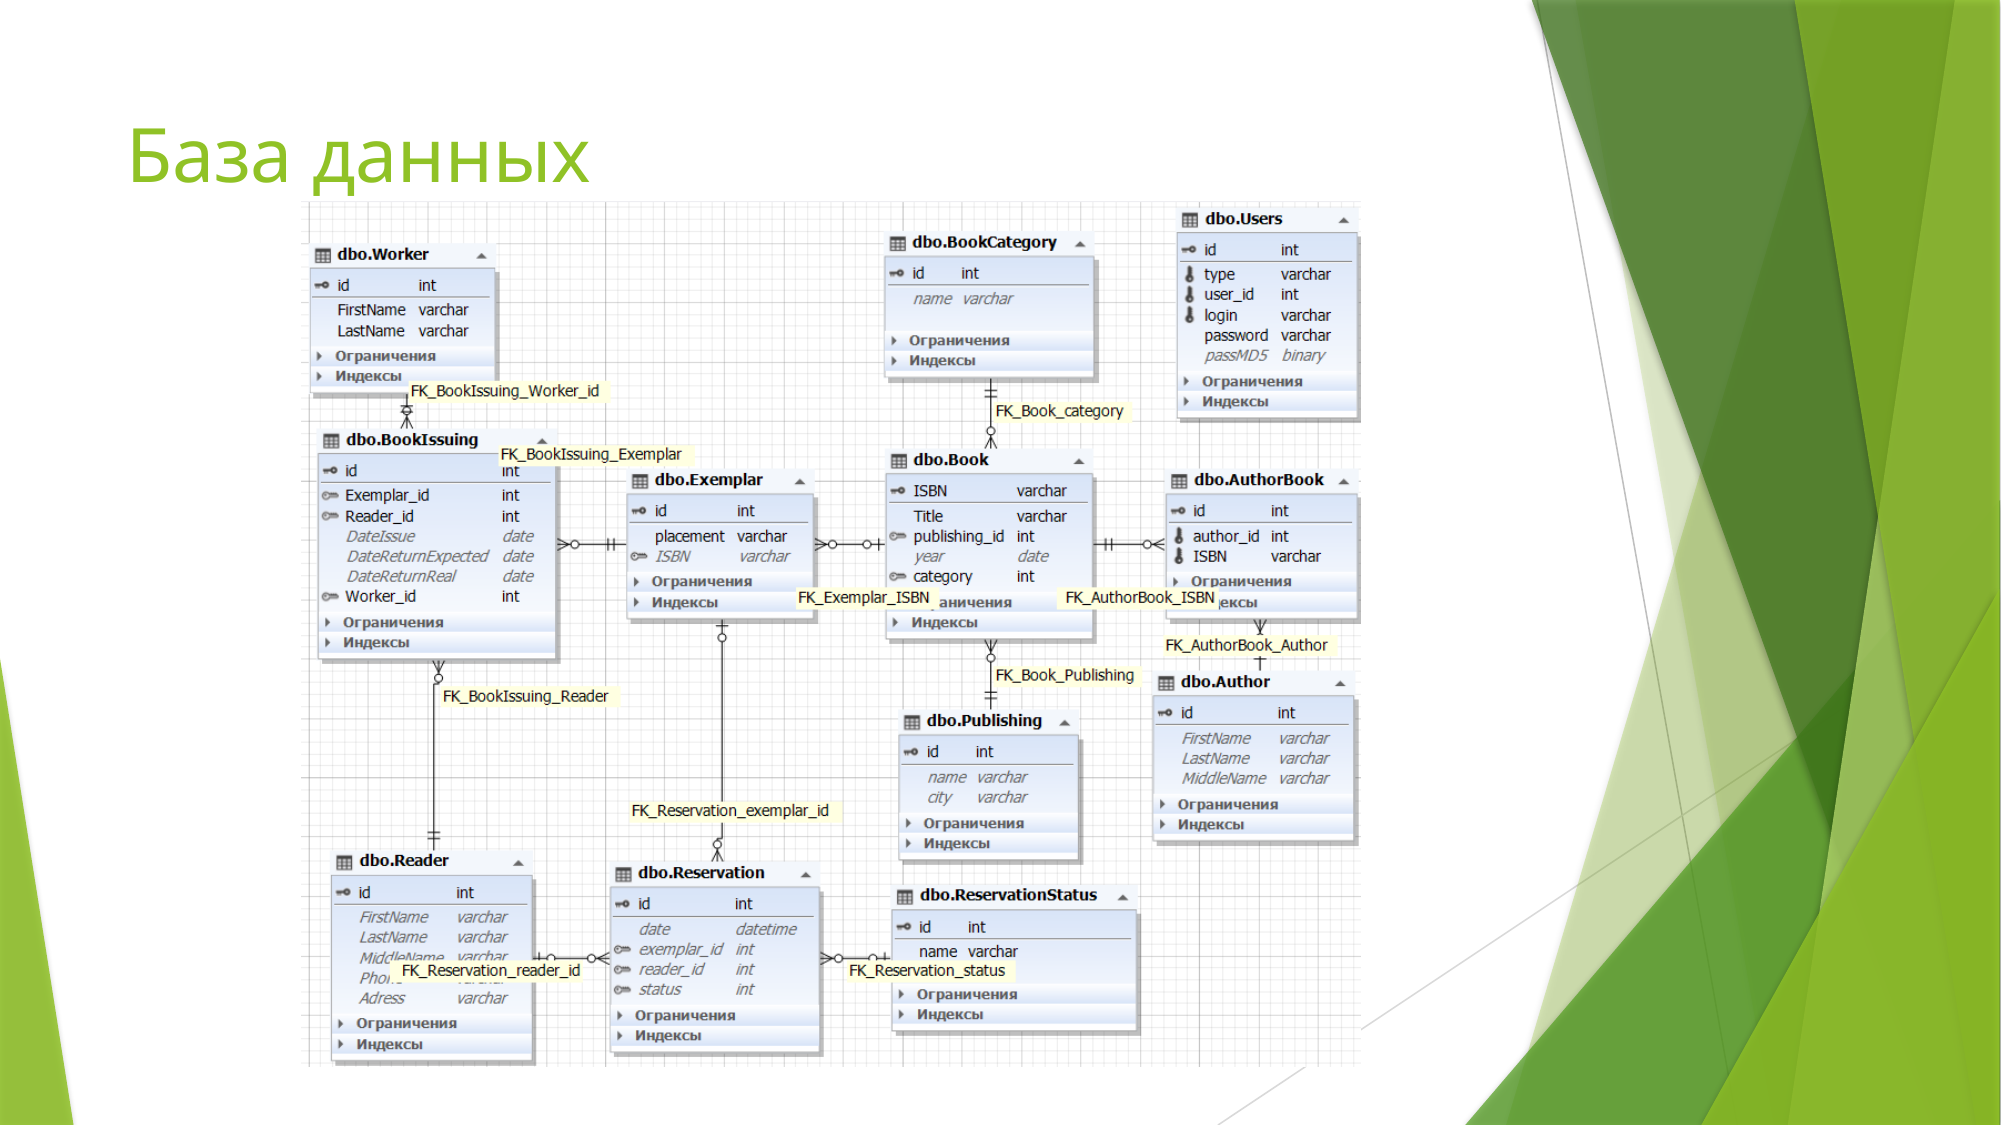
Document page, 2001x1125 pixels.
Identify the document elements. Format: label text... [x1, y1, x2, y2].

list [300, 201, 1361, 1068]
title База данных [111, 99, 1522, 317]
